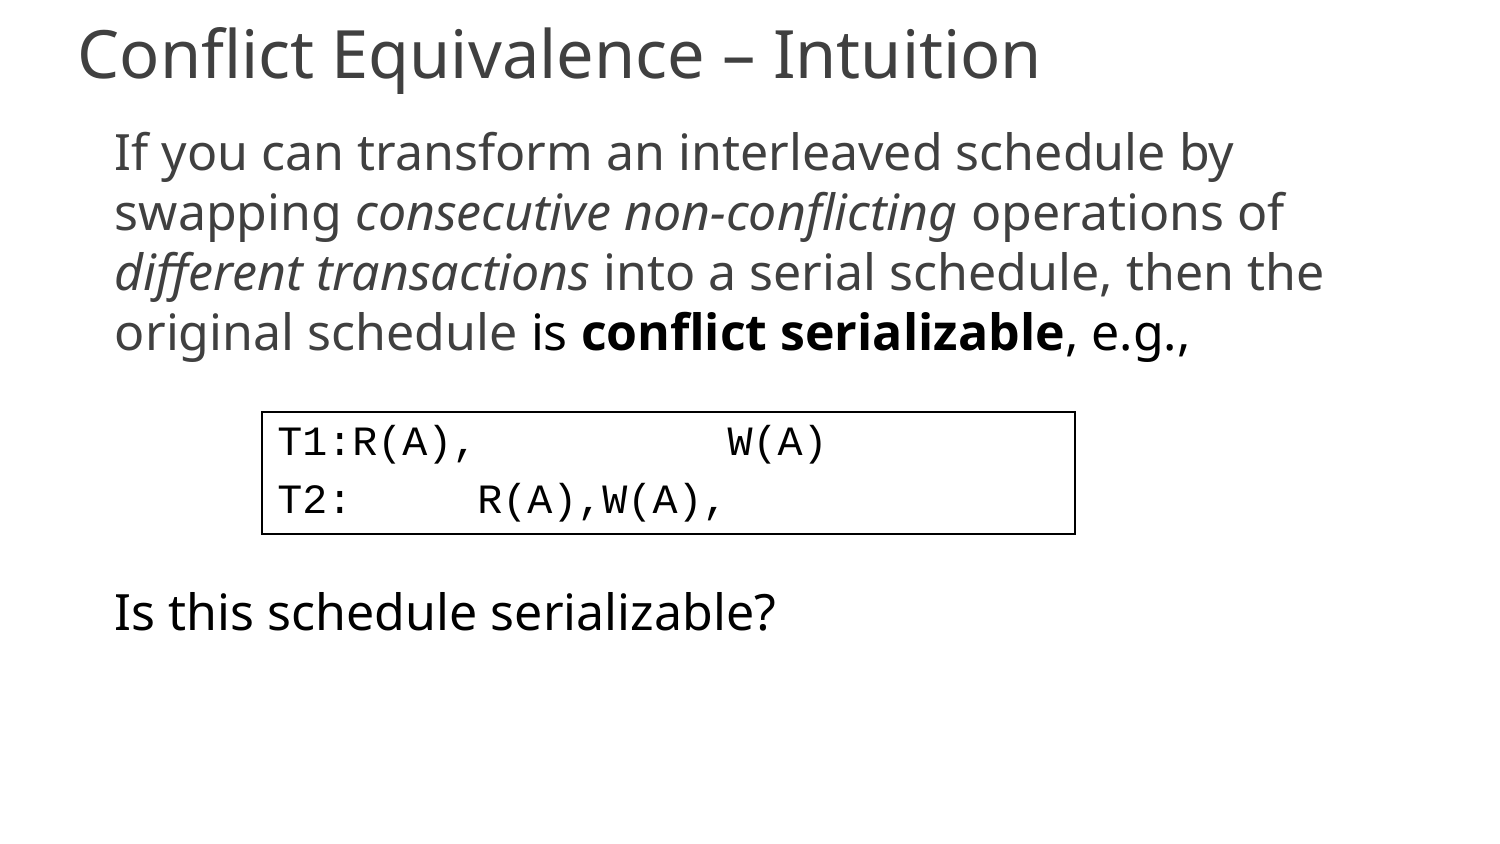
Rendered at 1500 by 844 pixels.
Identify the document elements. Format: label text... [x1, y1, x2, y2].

text_box T1:R(A), W(A) T2: R(A),W(A), [262, 412, 1075, 535]
list If you can transform an interleaved schedule by swapping consecutive non-conflicting operations of different transactions into a serial schedule, then the original schedule is conflict serializable, e.g., Is this schedule serializable? [99, 112, 1400, 748]
title Conflict Equivalence – Intuition [62, 18, 1463, 85]
